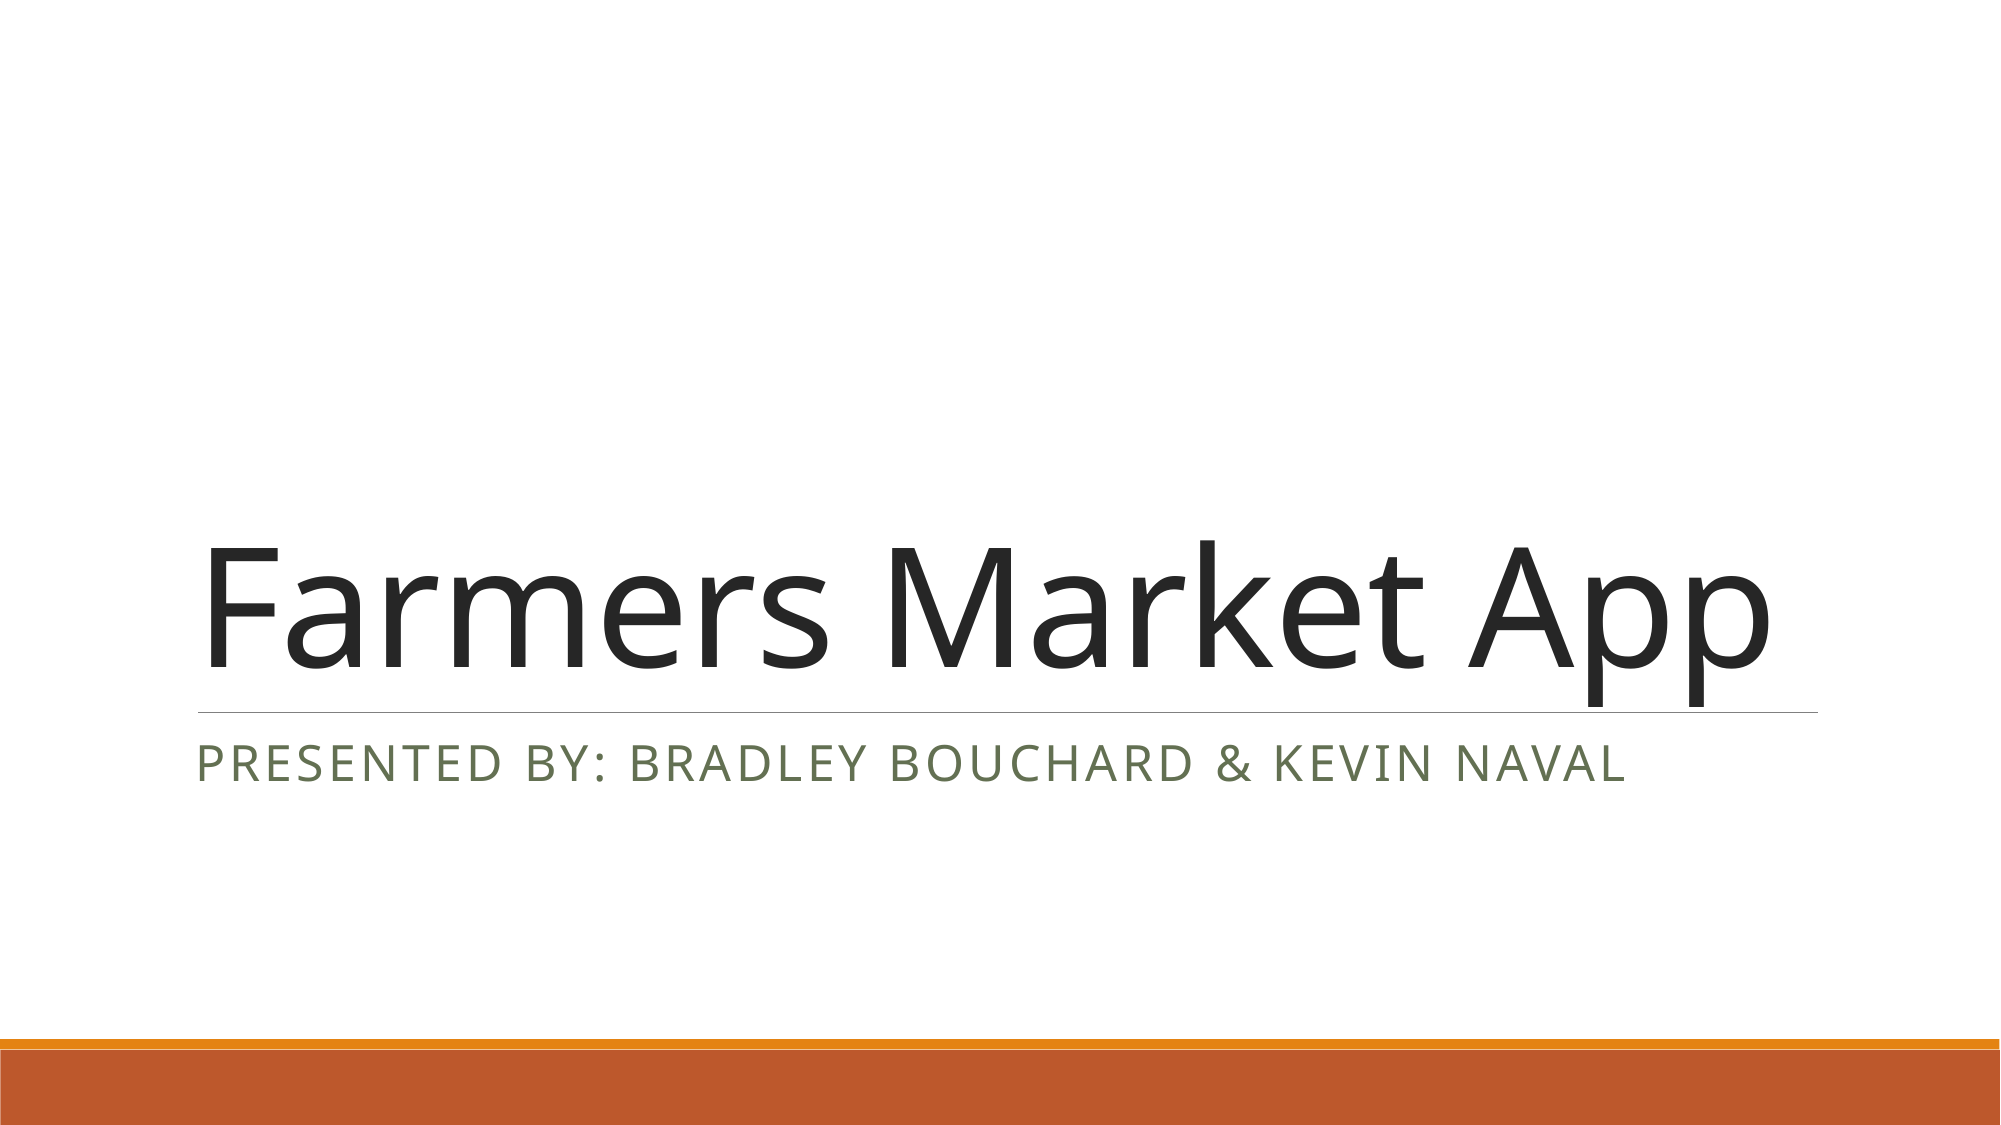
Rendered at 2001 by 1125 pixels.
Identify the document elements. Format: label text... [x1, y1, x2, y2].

title Farmers Market App [180, 124, 1830, 710]
subtitle Presented by: Bradley Bouchard & Kevin Naval [180, 730, 1831, 919]
